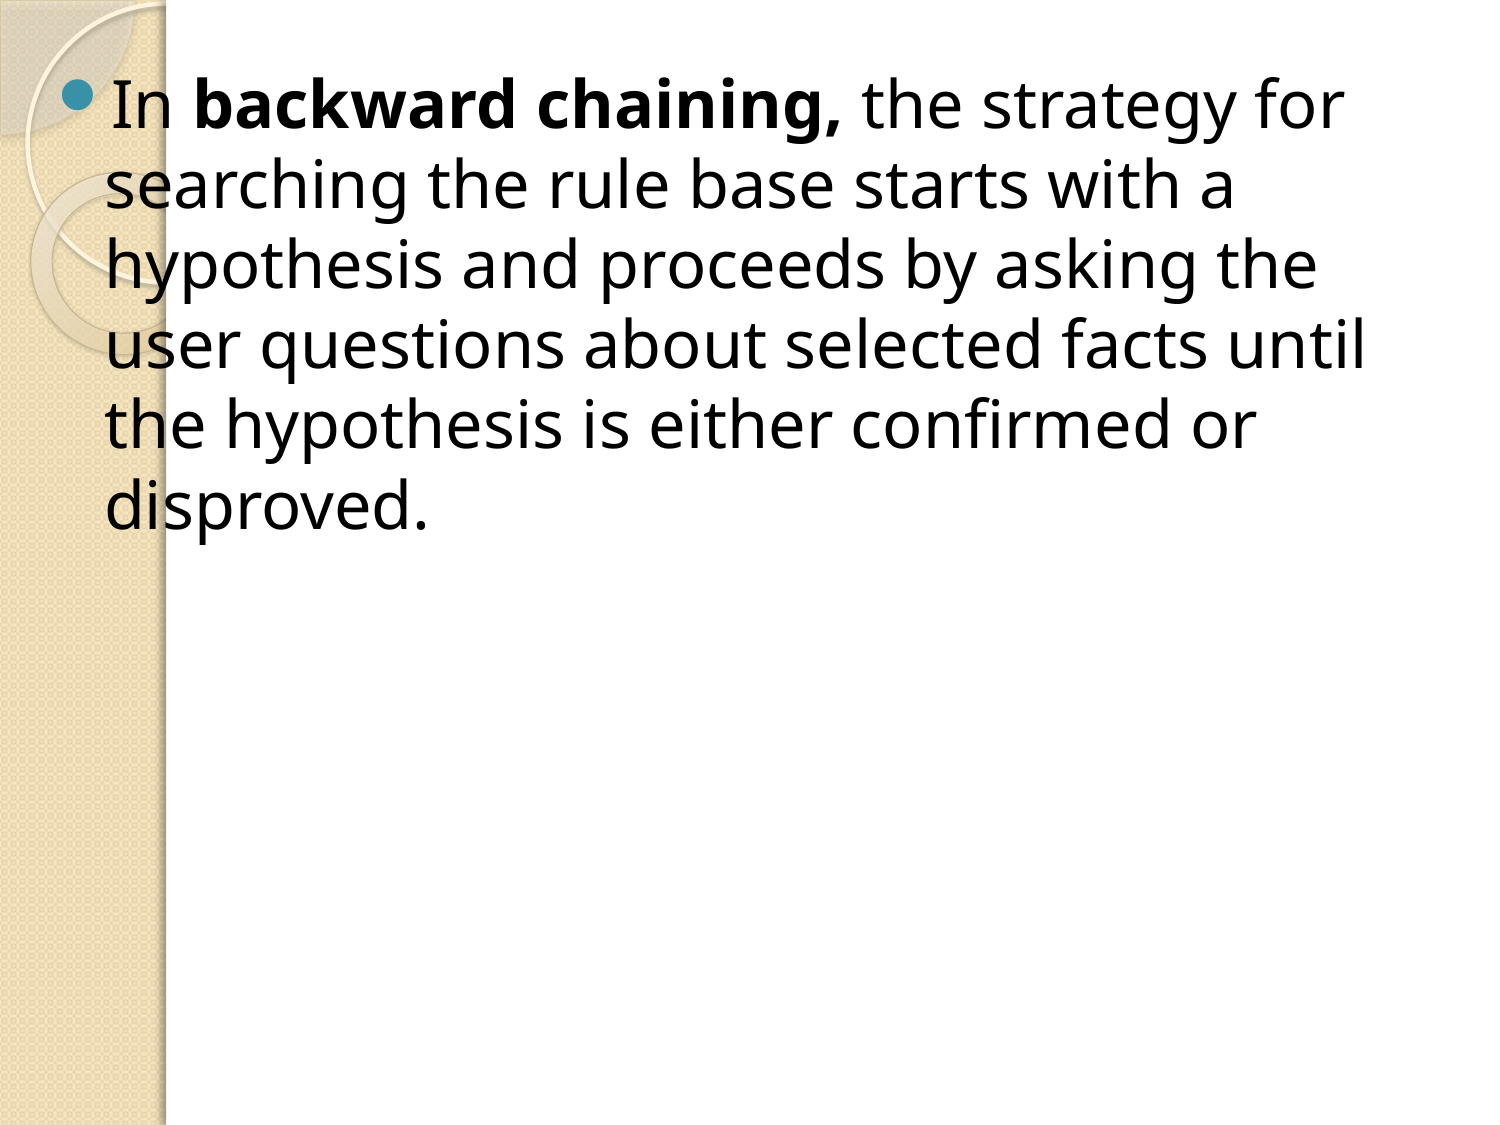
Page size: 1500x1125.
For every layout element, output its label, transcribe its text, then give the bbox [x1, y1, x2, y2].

list In backward chaining, the strategy for searching the rule base starts with a hypothesis and proceeds by asking the user questions about selected facts until the hypothesis is either confirmed or disproved. [29, 54, 1466, 1094]
